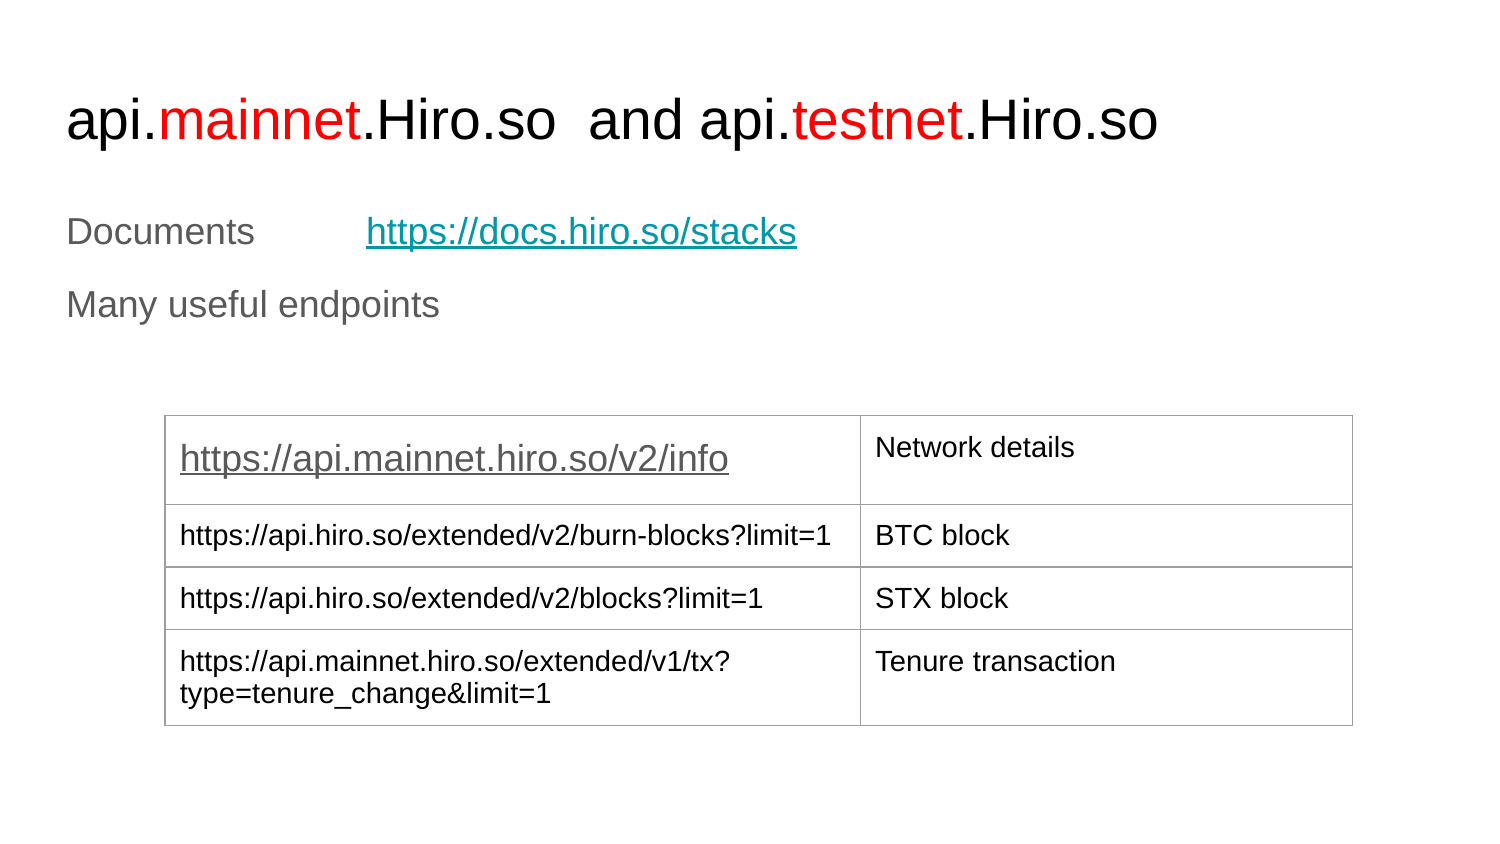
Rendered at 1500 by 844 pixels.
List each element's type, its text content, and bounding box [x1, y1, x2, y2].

table_cell https://api.mainnet.hiro.so/extended/v1/tx?type=tenure_change&limit=1 [166, 630, 860, 725]
table_cell https://api.hiro.so/extended/v2/blocks?limit=1 [166, 568, 860, 629]
table_cell BTC block [861, 505, 1352, 566]
table_cell STX block [861, 568, 1352, 629]
table_header Network details [861, 416, 1352, 504]
table_cell Tenure transaction [861, 630, 1352, 725]
table_header https://api.mainnet.hiro.so/v2/info [166, 416, 860, 504]
table_cell https://api.hiro.so/extended/v2/burn-blocks?limit=1 [166, 505, 860, 566]
title api.mainnet.Hiro.so and api.testnet.Hiro.so [51, 72, 1449, 167]
list Documents https://docs.hiro.so/stacks Many useful endpoints [51, 189, 1449, 750]
